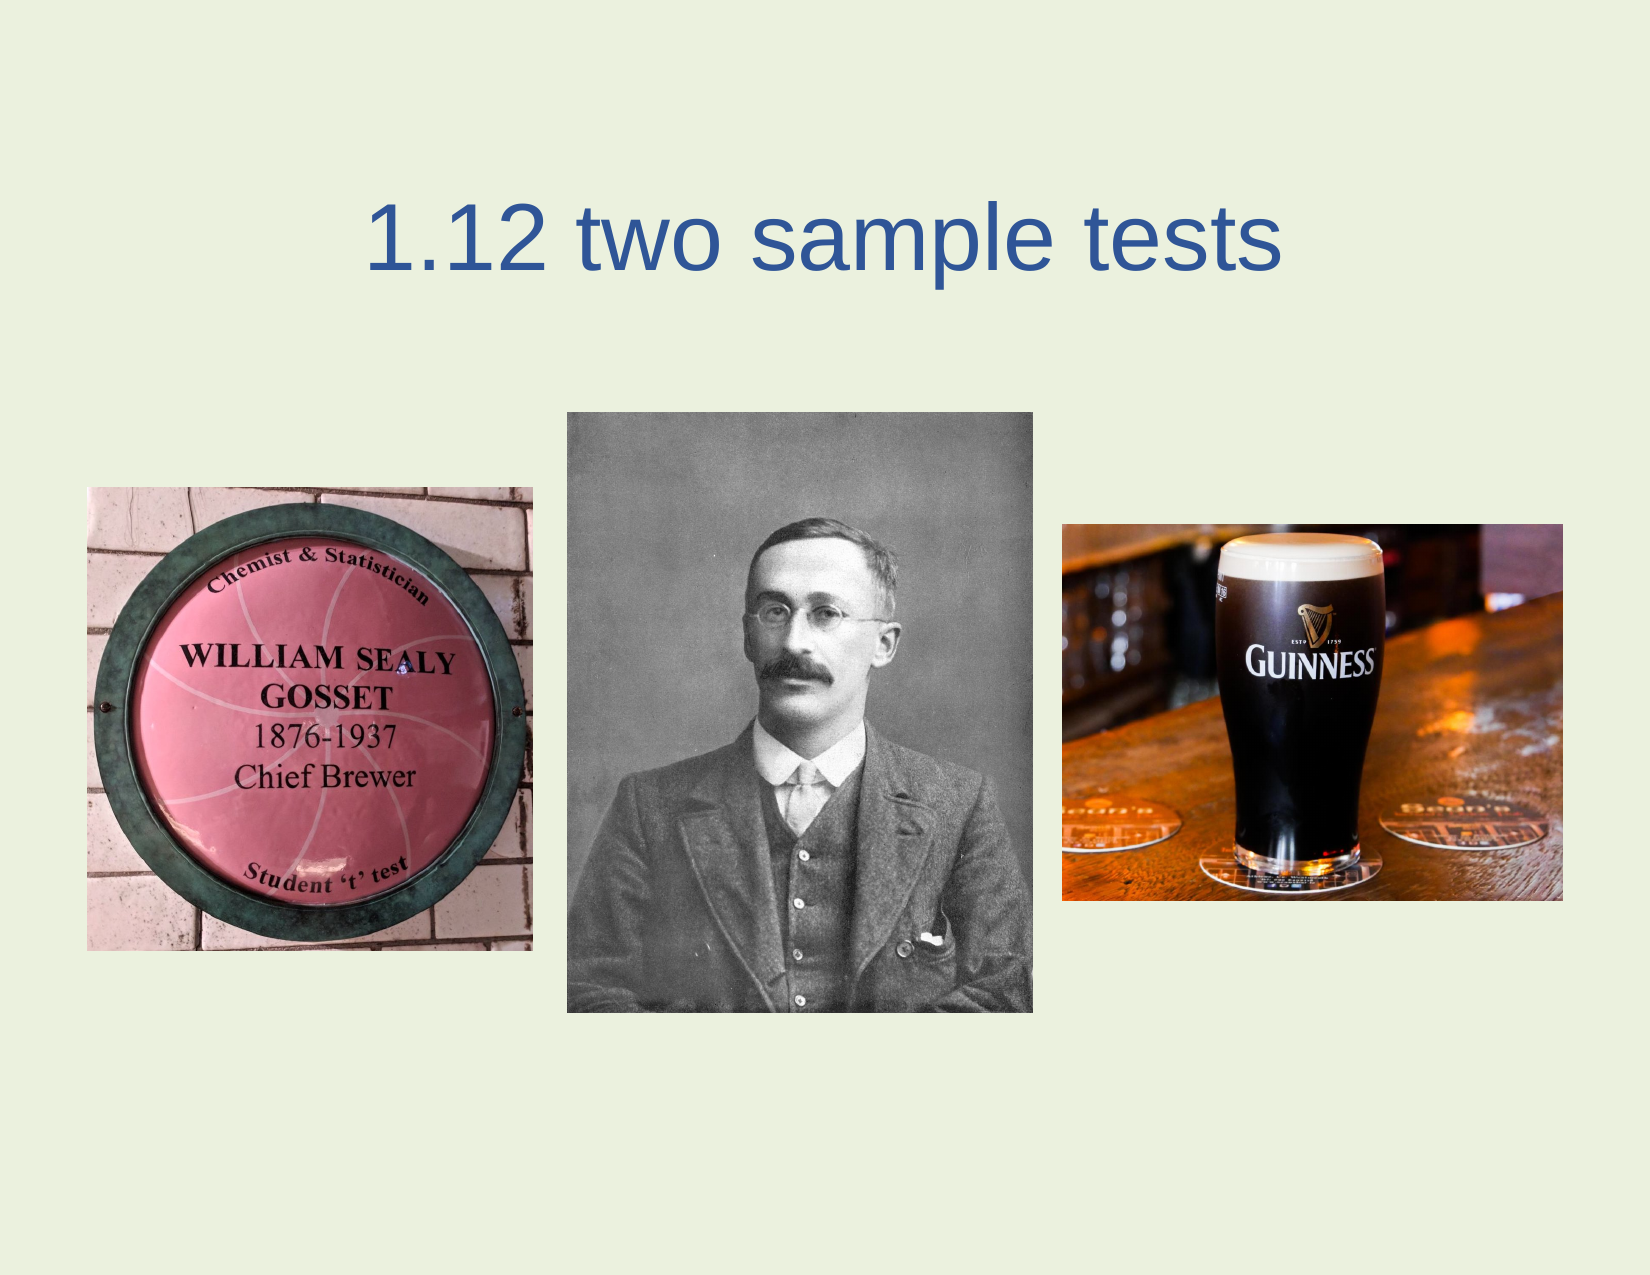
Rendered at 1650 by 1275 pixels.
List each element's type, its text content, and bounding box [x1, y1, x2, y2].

picture [1062, 524, 1563, 901]
picture [566, 412, 1034, 1013]
picture [87, 487, 533, 951]
title 1.12 two sample tests [124, 174, 1526, 291]
